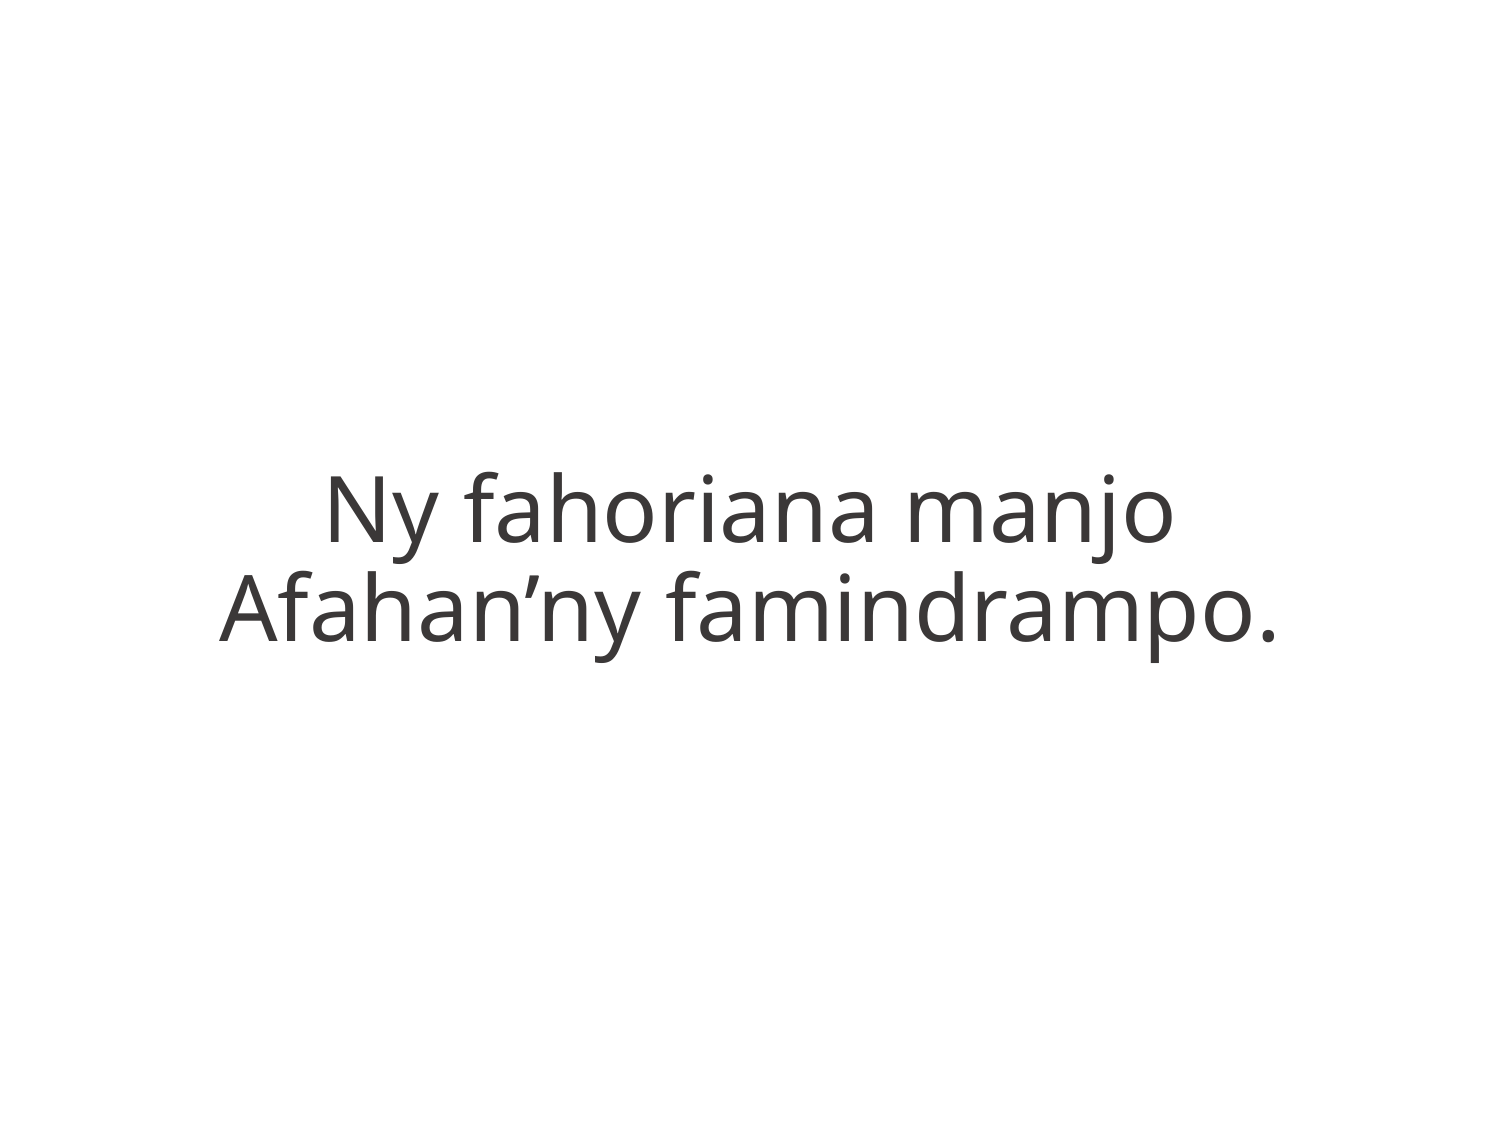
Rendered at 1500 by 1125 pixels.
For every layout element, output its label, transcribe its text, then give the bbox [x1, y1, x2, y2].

title Ny fahoriana manjo Afahan’ny famindrampo. [103, 453, 1397, 672]
